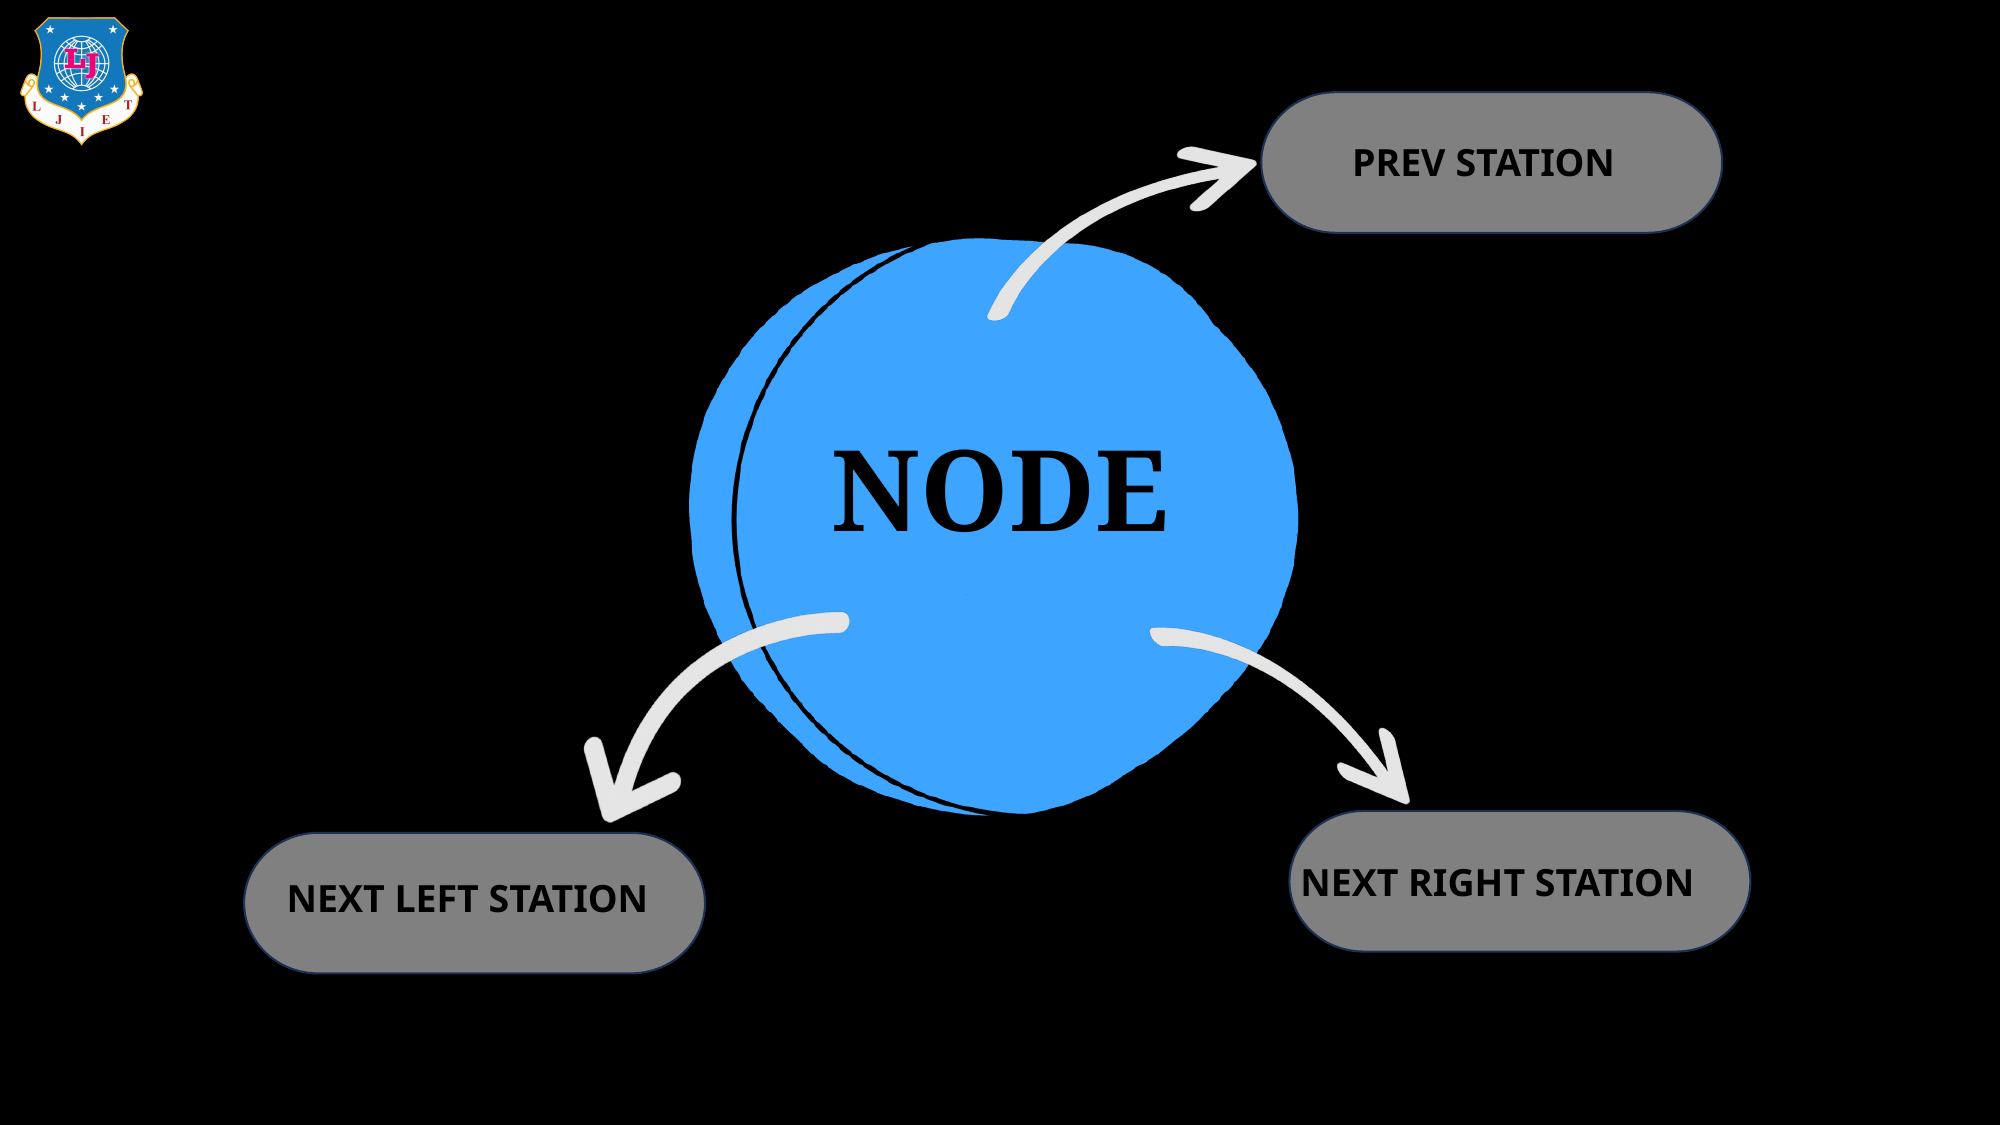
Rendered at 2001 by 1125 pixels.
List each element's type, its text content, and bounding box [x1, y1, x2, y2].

text_box NEXT RIGHT STATION [1285, 851, 1756, 912]
text_box [1420, 809, 1745, 851]
text_box [243, 831, 702, 975]
picture [500, 44, 1477, 927]
text_box [1264, 91, 1716, 138]
picture [20, 17, 143, 146]
text_box PREV STATION [1337, 131, 1722, 192]
text_box [1420, 192, 1717, 234]
text_box [1295, 912, 1745, 953]
text_box NEXT LEFT STATION [271, 867, 727, 928]
